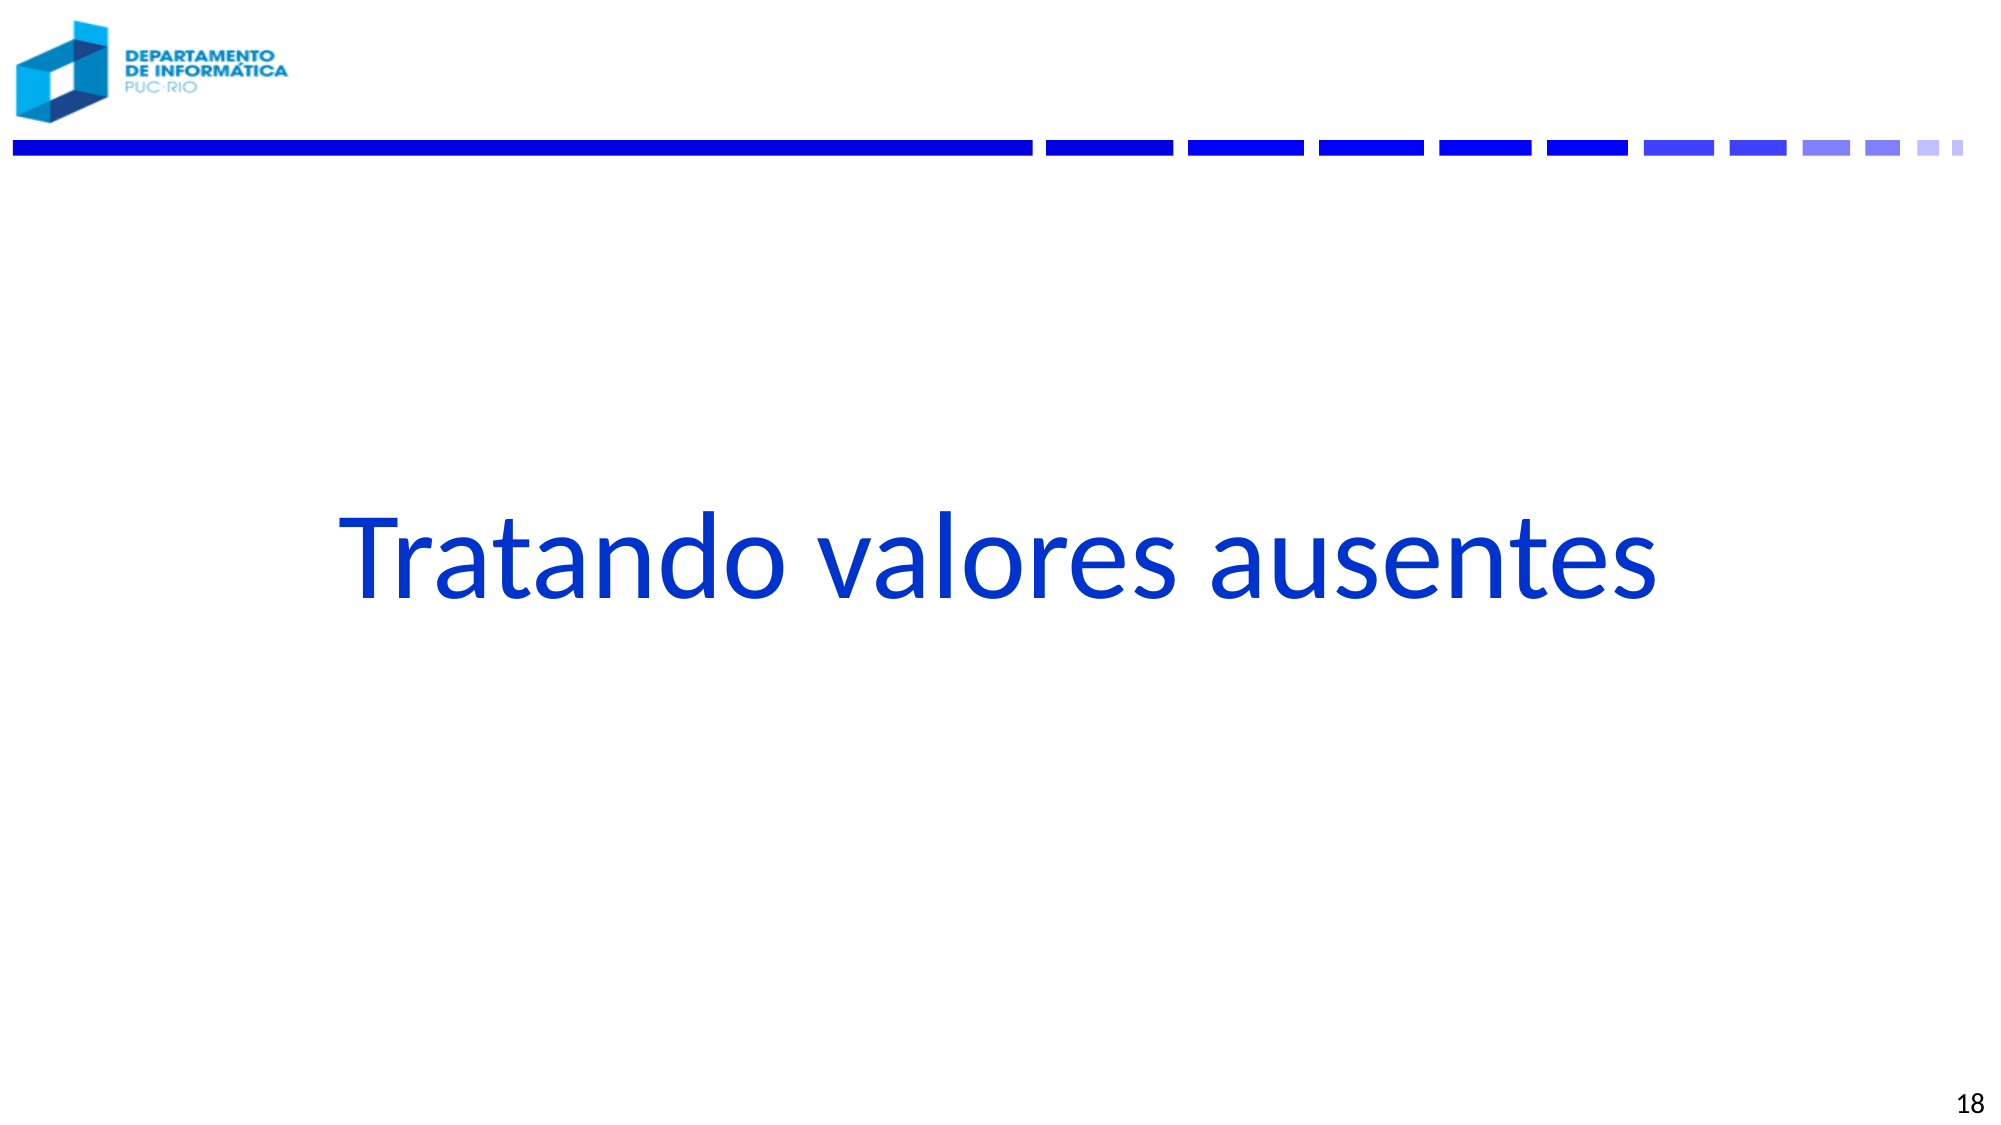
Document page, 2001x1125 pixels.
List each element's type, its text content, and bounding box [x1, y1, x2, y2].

slide_number 18 [1650, 1085, 2000, 1118]
title Tratando valores ausentes [0, 0, 2000, 1125]
